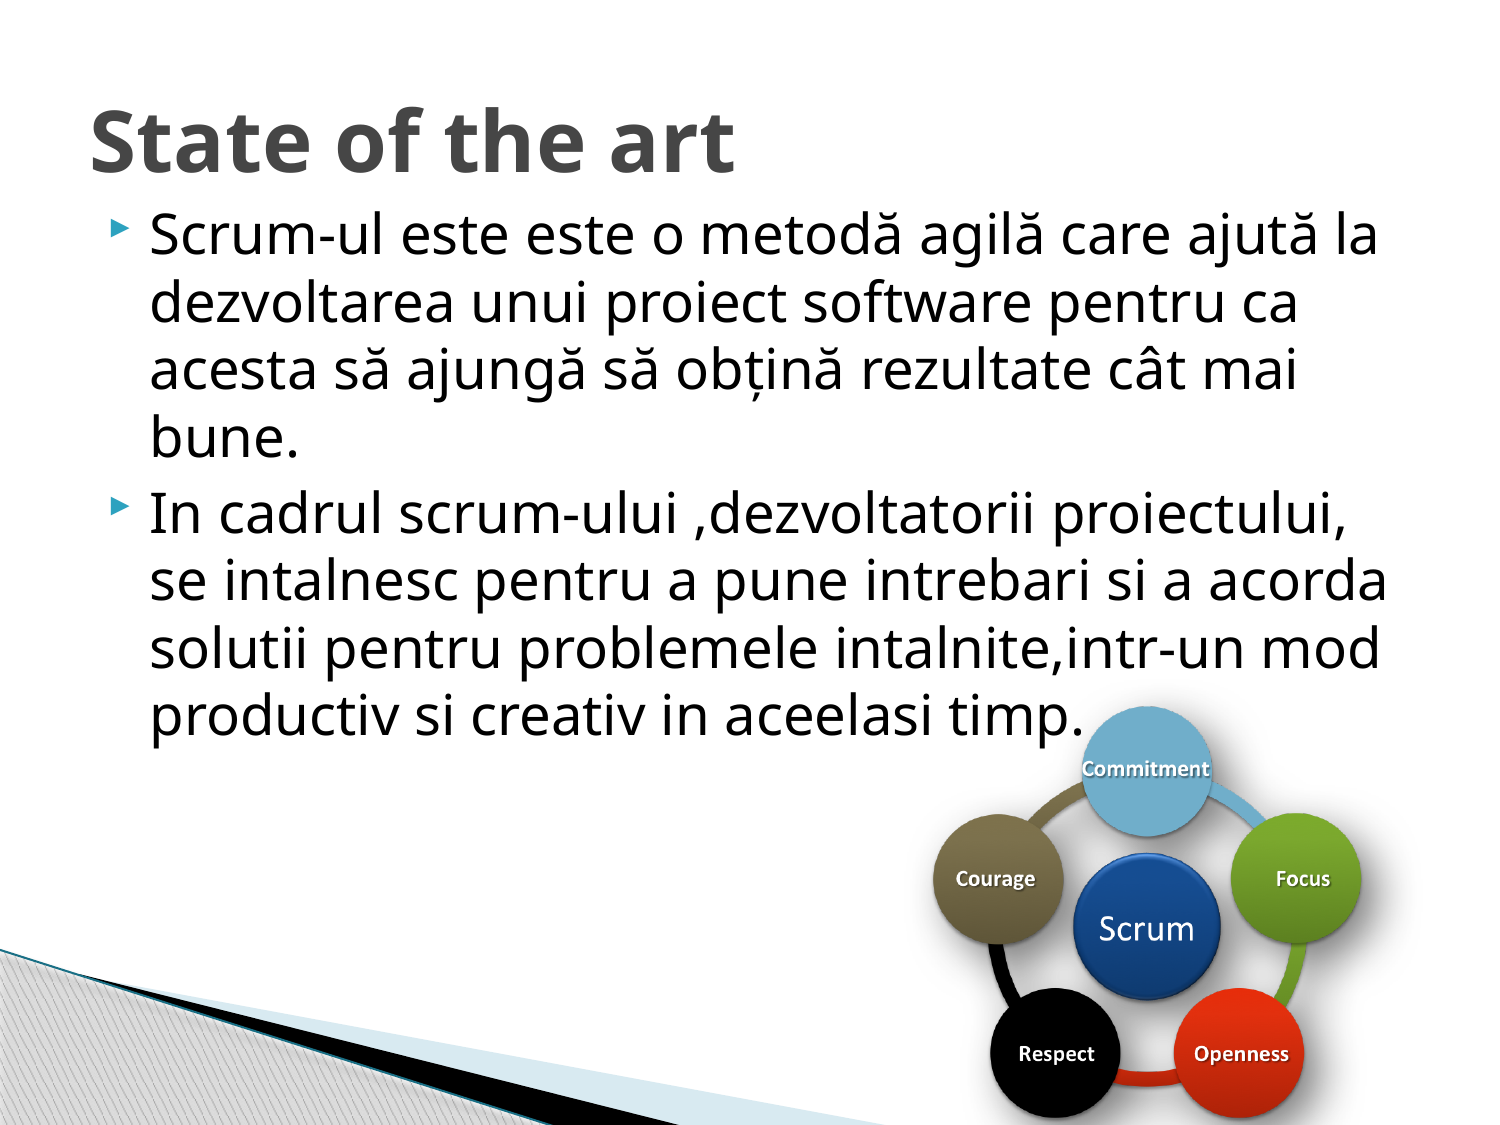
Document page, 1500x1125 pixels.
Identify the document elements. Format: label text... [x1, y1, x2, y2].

list Scrum-ul este este o metodă agilă care ajută la dezvoltarea unui proiect software pentru ca acesta să ajungă să obțină rezultate cât mai bune. In cadrul scrum-ului ,dezvoltatorii proiectului, se intalnesc pentru a pune intrebari si a acorda solutii pentru problemele intalnite,intr-un mod productiv si creativ in aceelasi timp. [75, 191, 1425, 934]
picture [862, 704, 1432, 1125]
title State of the art [75, 45, 1425, 191]
